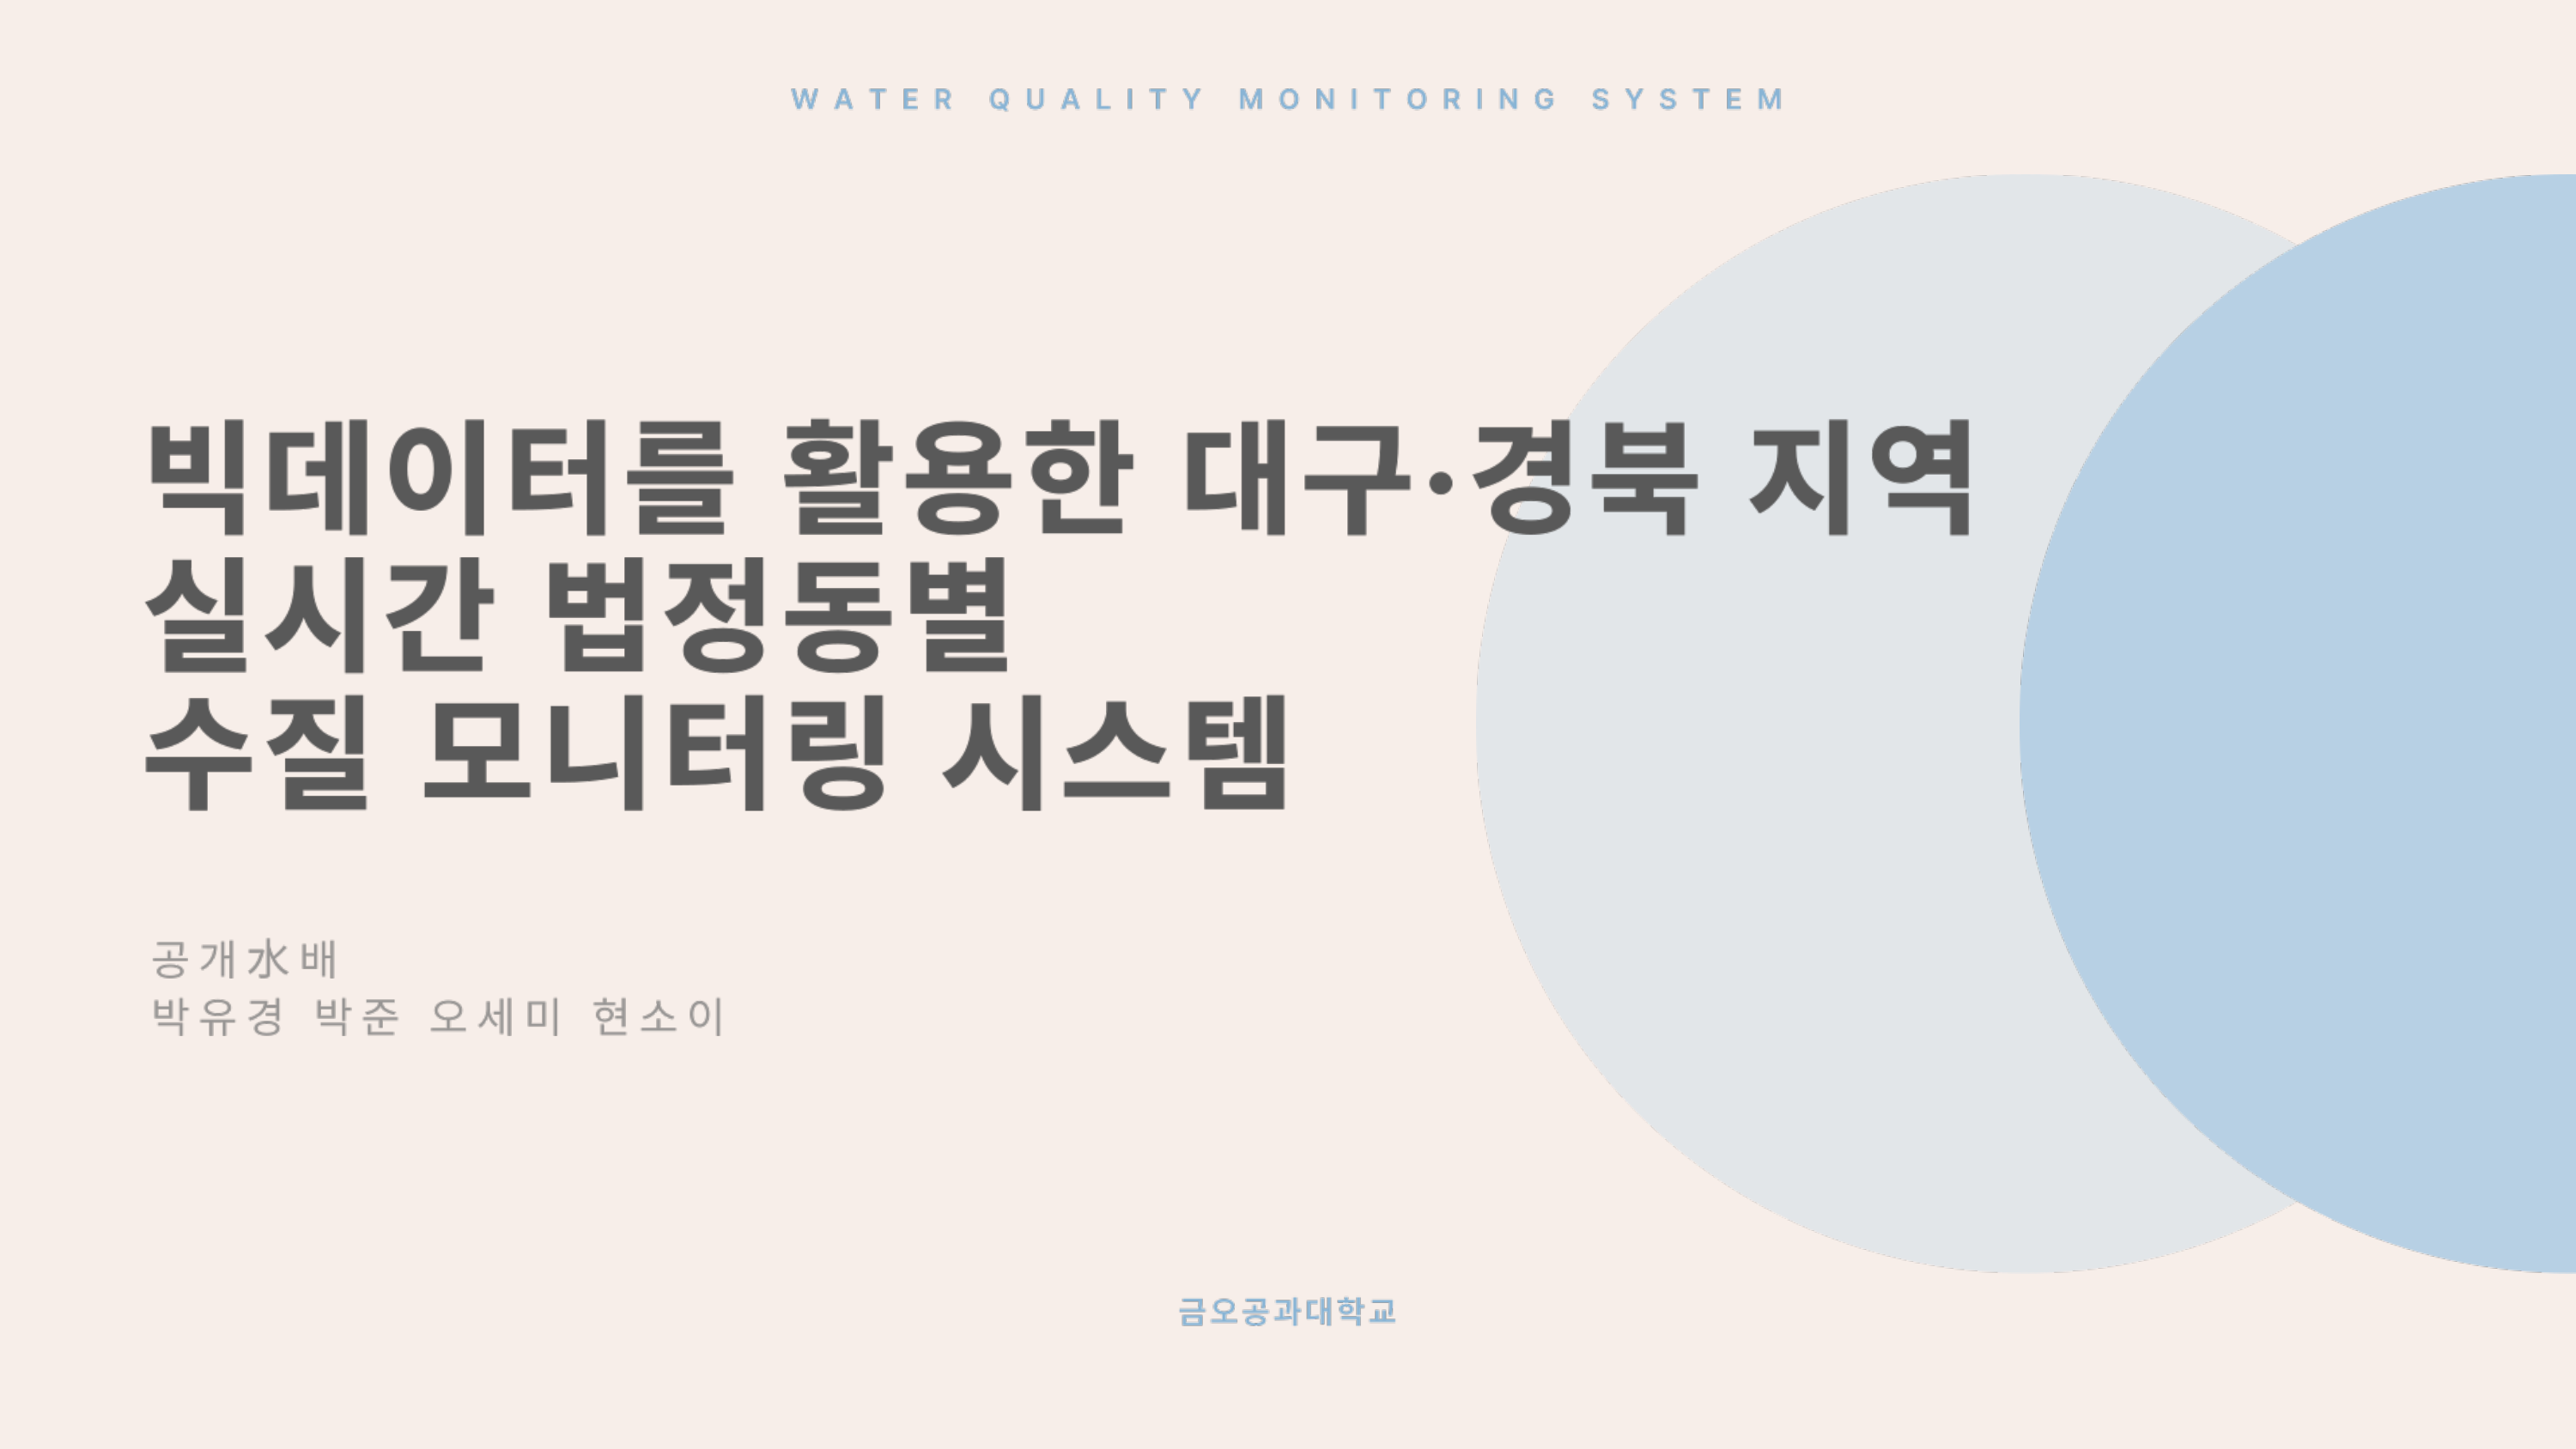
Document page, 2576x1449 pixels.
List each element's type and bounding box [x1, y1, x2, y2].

picture [125, 370, 2086, 905]
text_box [1476, 174, 2019, 369]
text_box [2020, 174, 2576, 1275]
picture [708, 76, 1813, 130]
picture [145, 924, 755, 1070]
text_box [1476, 914, 2016, 1275]
picture [948, 1284, 1413, 1341]
